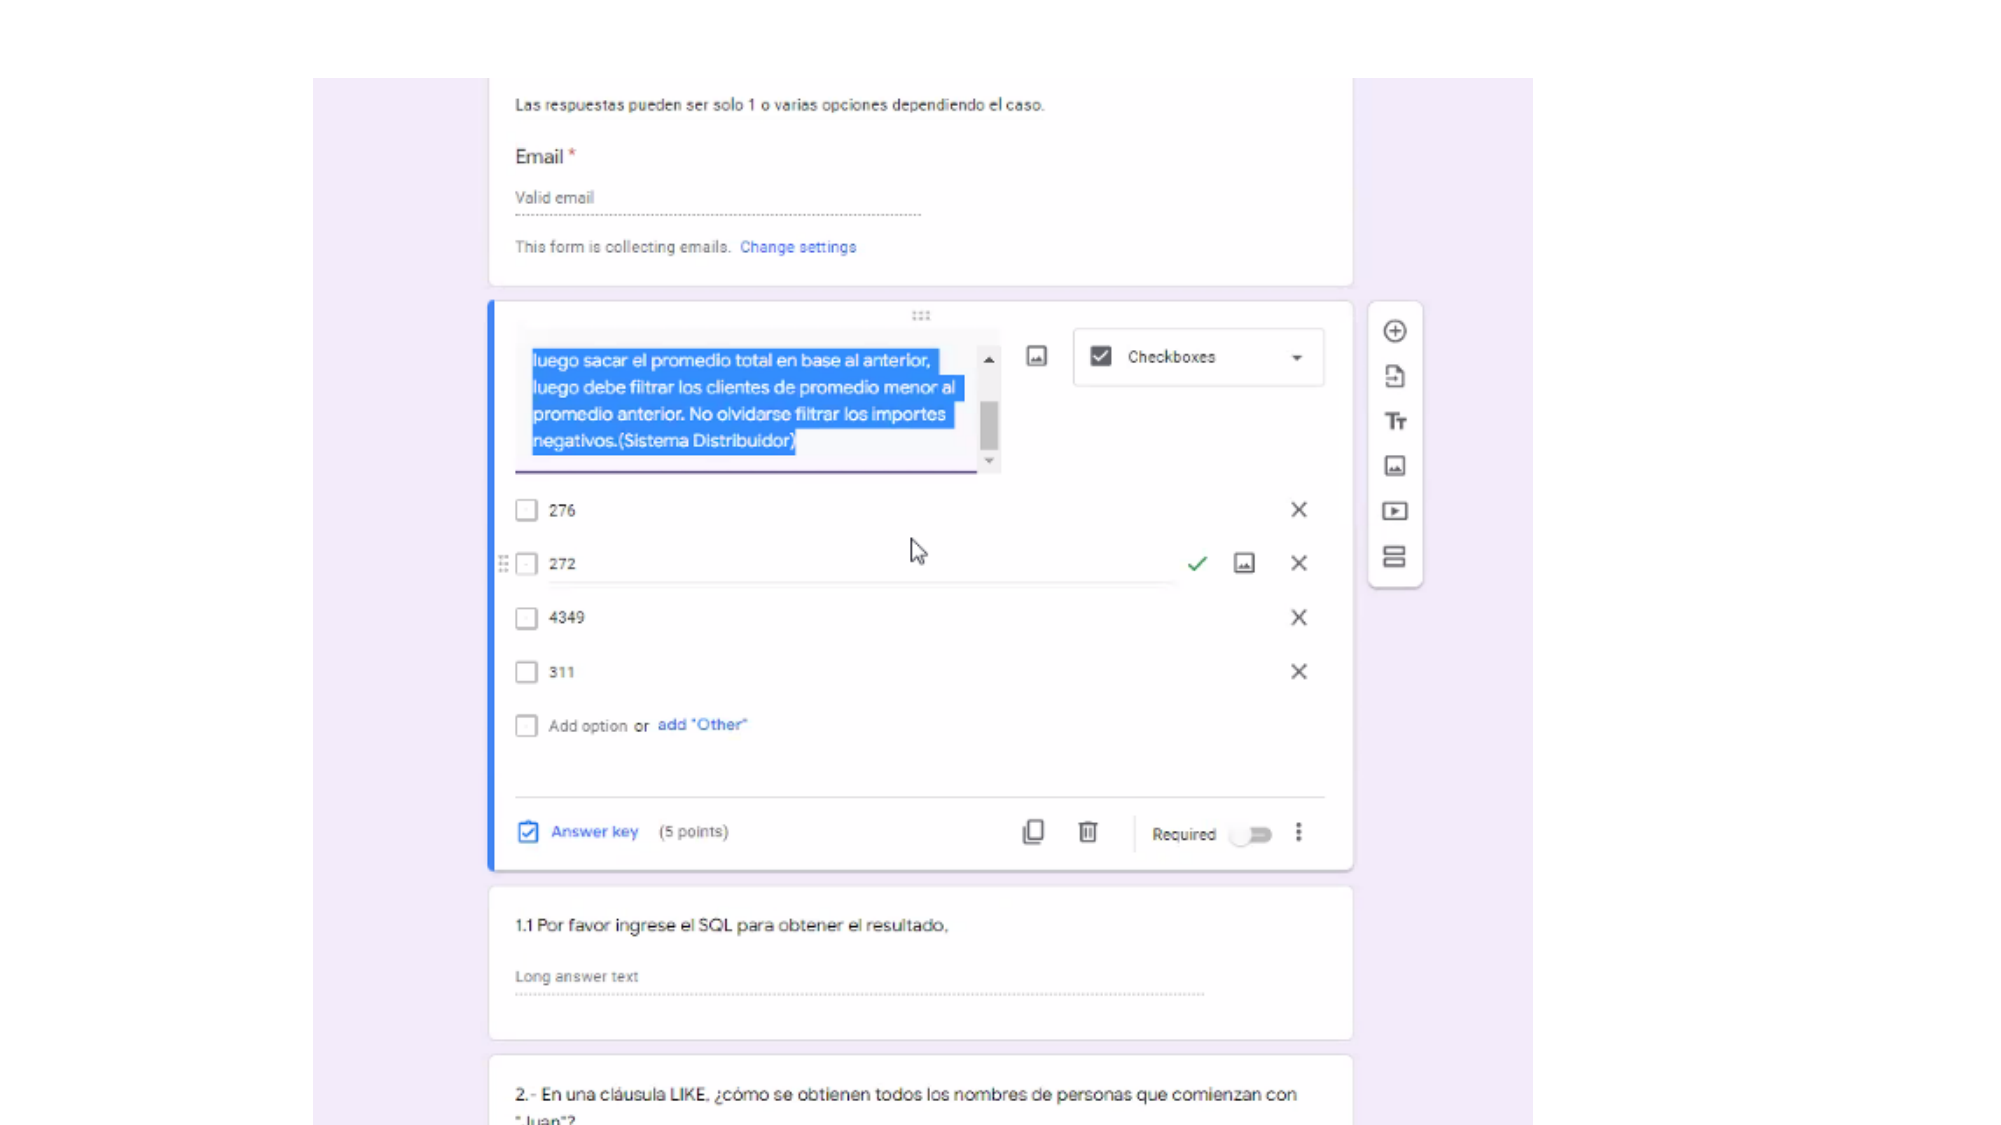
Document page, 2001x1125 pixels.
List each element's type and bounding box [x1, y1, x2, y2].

picture [313, 78, 1533, 1125]
